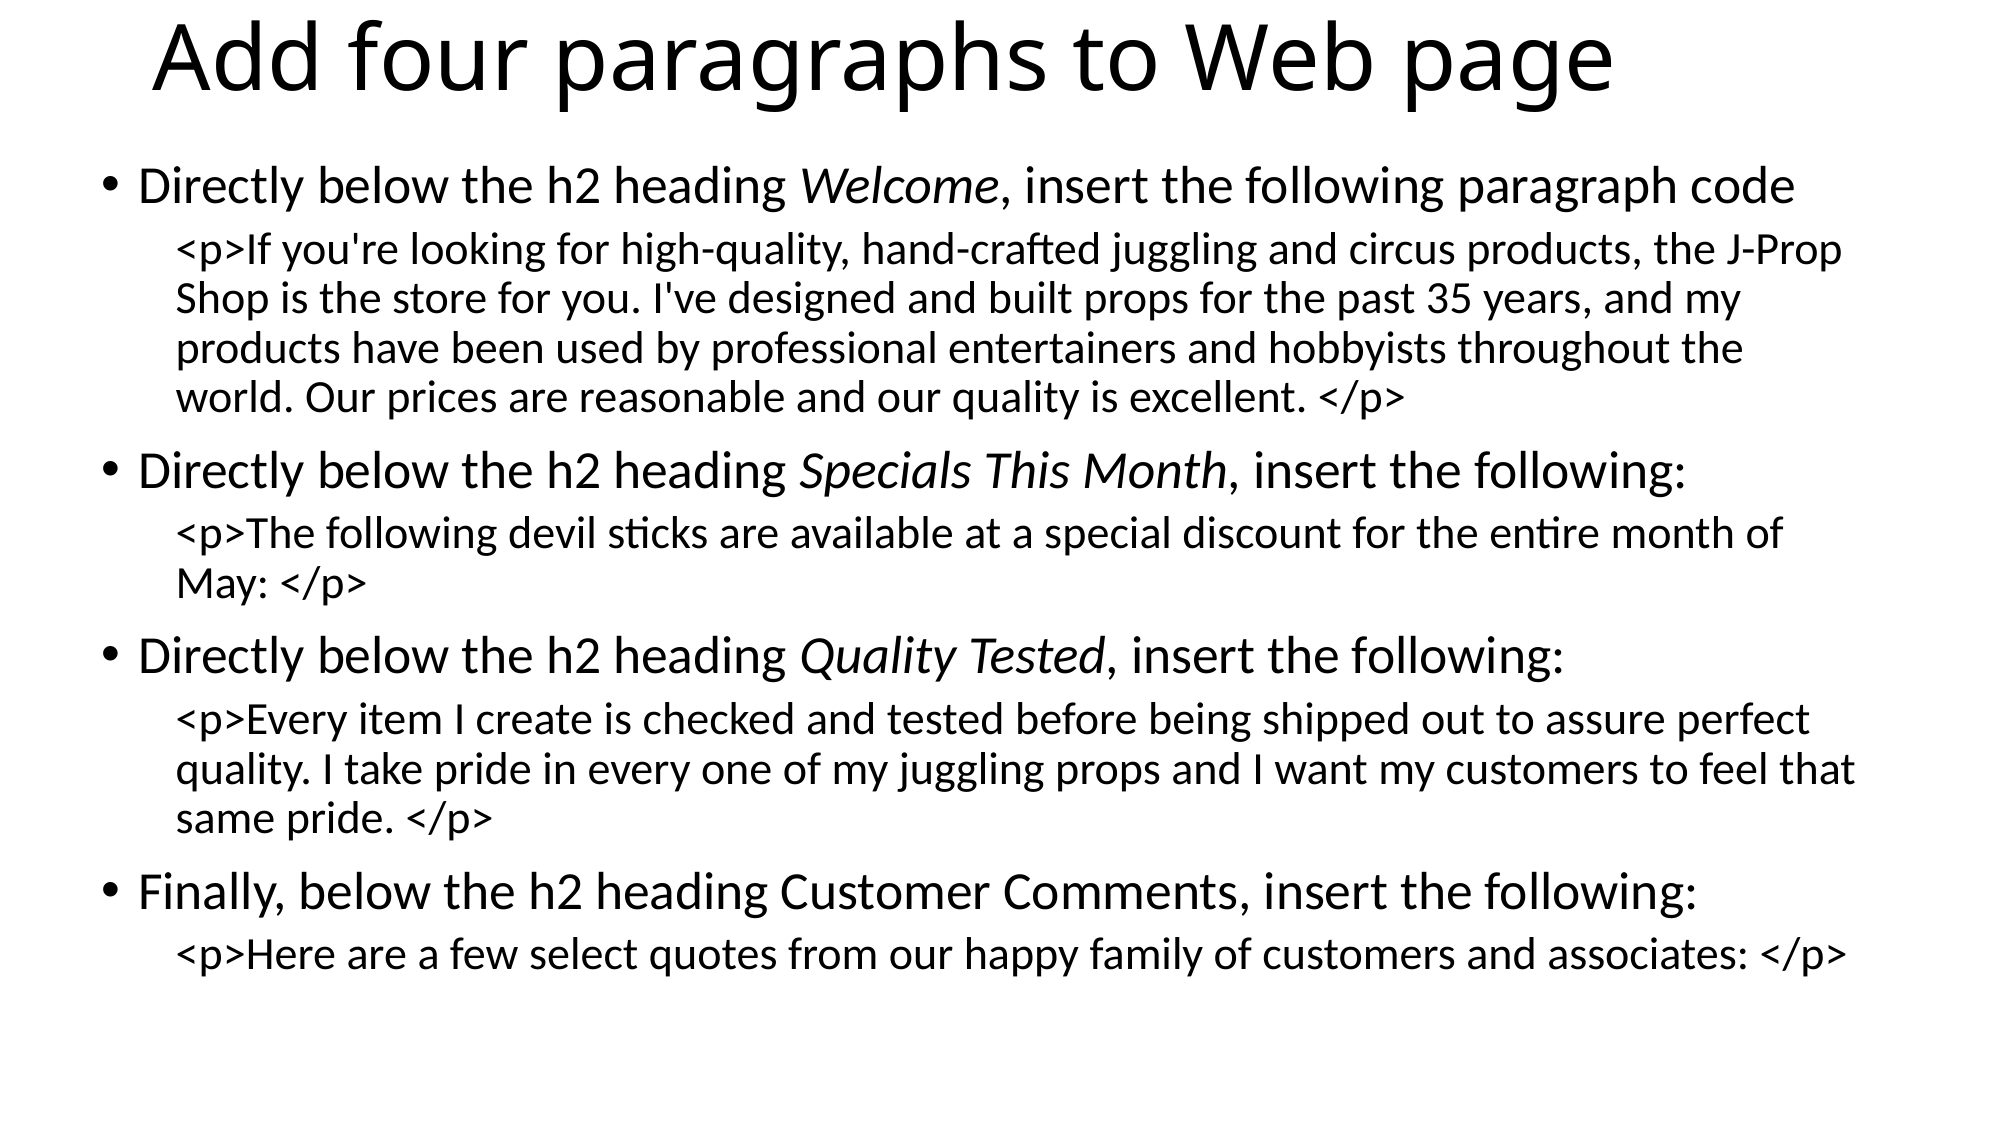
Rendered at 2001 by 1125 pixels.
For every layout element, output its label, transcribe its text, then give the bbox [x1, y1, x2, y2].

list Directly below the h2 heading Welcome, insert the following paragraph code <p>If you're looking for high-quality, hand-crafted juggling and circus products, the J-Prop Shop is the store for you. I've designed and built props for the past 35 years, and my products have been used by professional entertainers and hobbyists throughout the world. Our prices are reasonable and our quality is excellent. </p> Directly below the h2 heading Specials This Month, insert the following: <p>The following devil sticks are available at a special discount for the entire month of May: </p> Directly below the h2 heading Quality Tested, insert the following: <p>Every item I create is checked and tested before being shipped out to assure perfect quality. I take pride in every one of my juggling props and I want my customers to feel that same pride. </p> Finally, below the h2 heading Customer Comments, insert the following: <p>Here are a few select quotes from our happy family of customers and associates: </p> [86, 149, 1880, 1042]
title Add four paragraphs to Web page [137, 0, 1863, 121]
